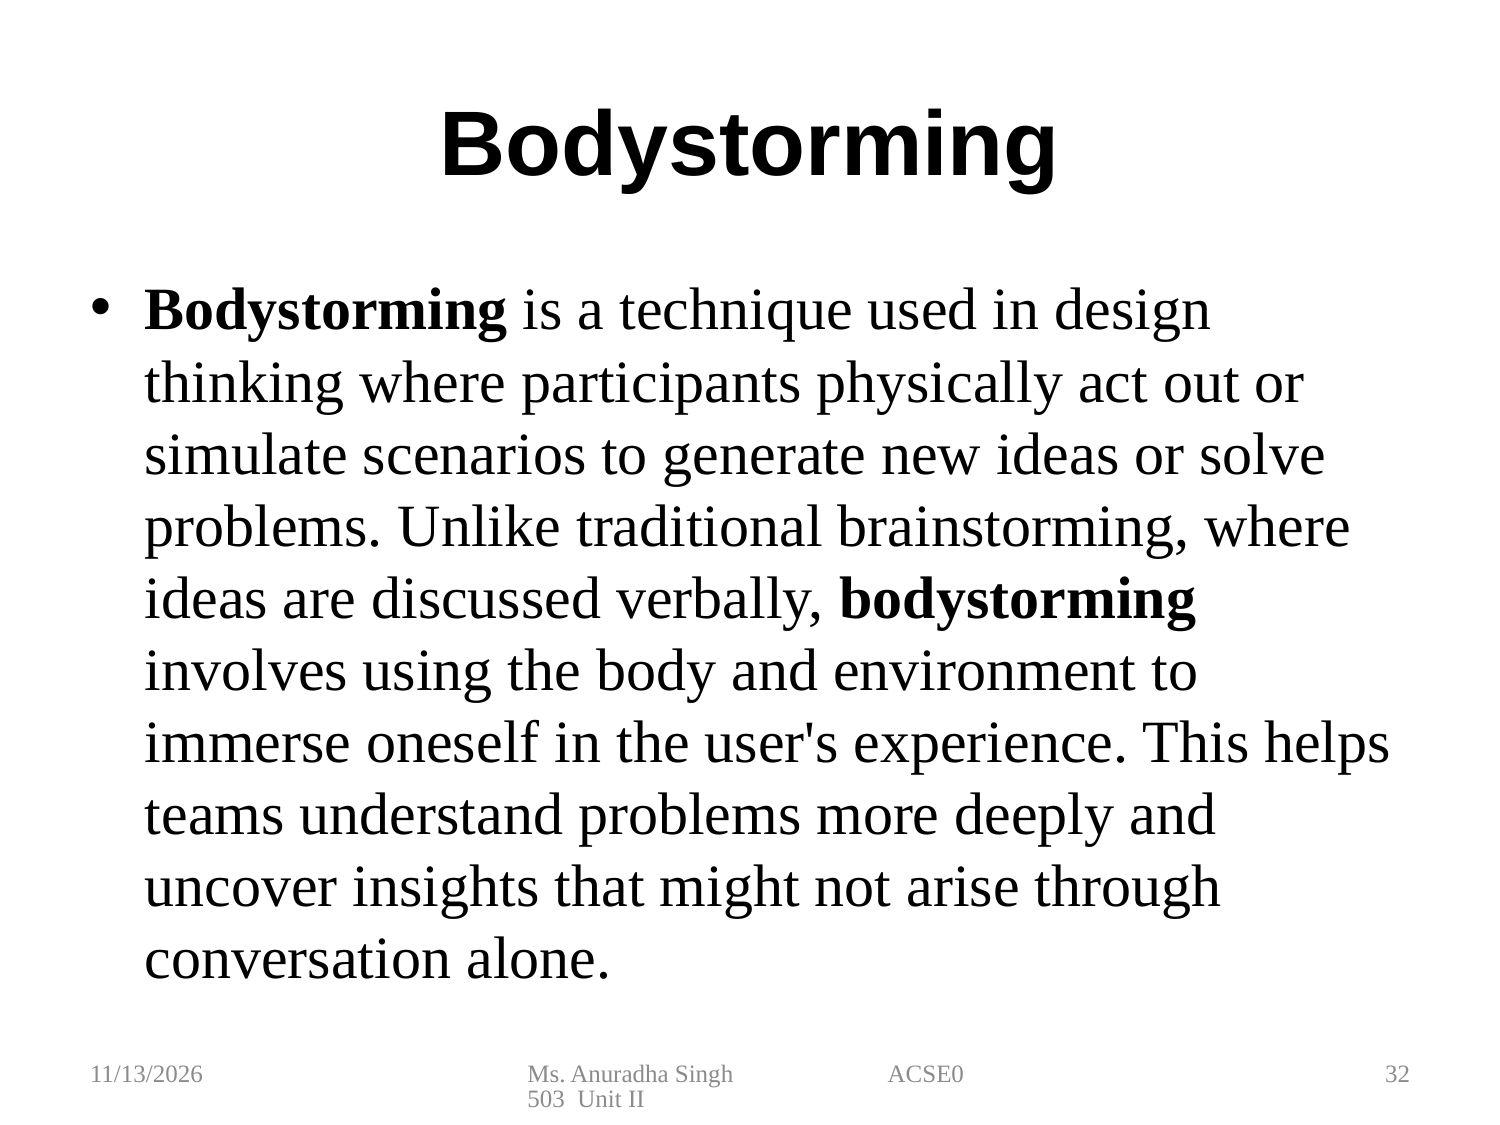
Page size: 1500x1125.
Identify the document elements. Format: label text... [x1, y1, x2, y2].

list Bodystorming is a technique used in design thinking where participants physically act out or simulate scenarios to generate new ideas or solve problems. Unlike traditional brainstorming, where ideas are discussed verbally, bodystorming involves using the body and environment to immerse oneself in the user's experience. This helps teams understand problems more deeply and uncover insights that might not arise through conversation alone. [75, 262, 1425, 1005]
title Bodystorming [75, 45, 1425, 233]
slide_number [75, 1042, 425, 1103]
slide_number 32 [1074, 1042, 1425, 1103]
footer Ms. Anuradha Singh ACSE0503 Unit II [512, 1042, 988, 1103]
